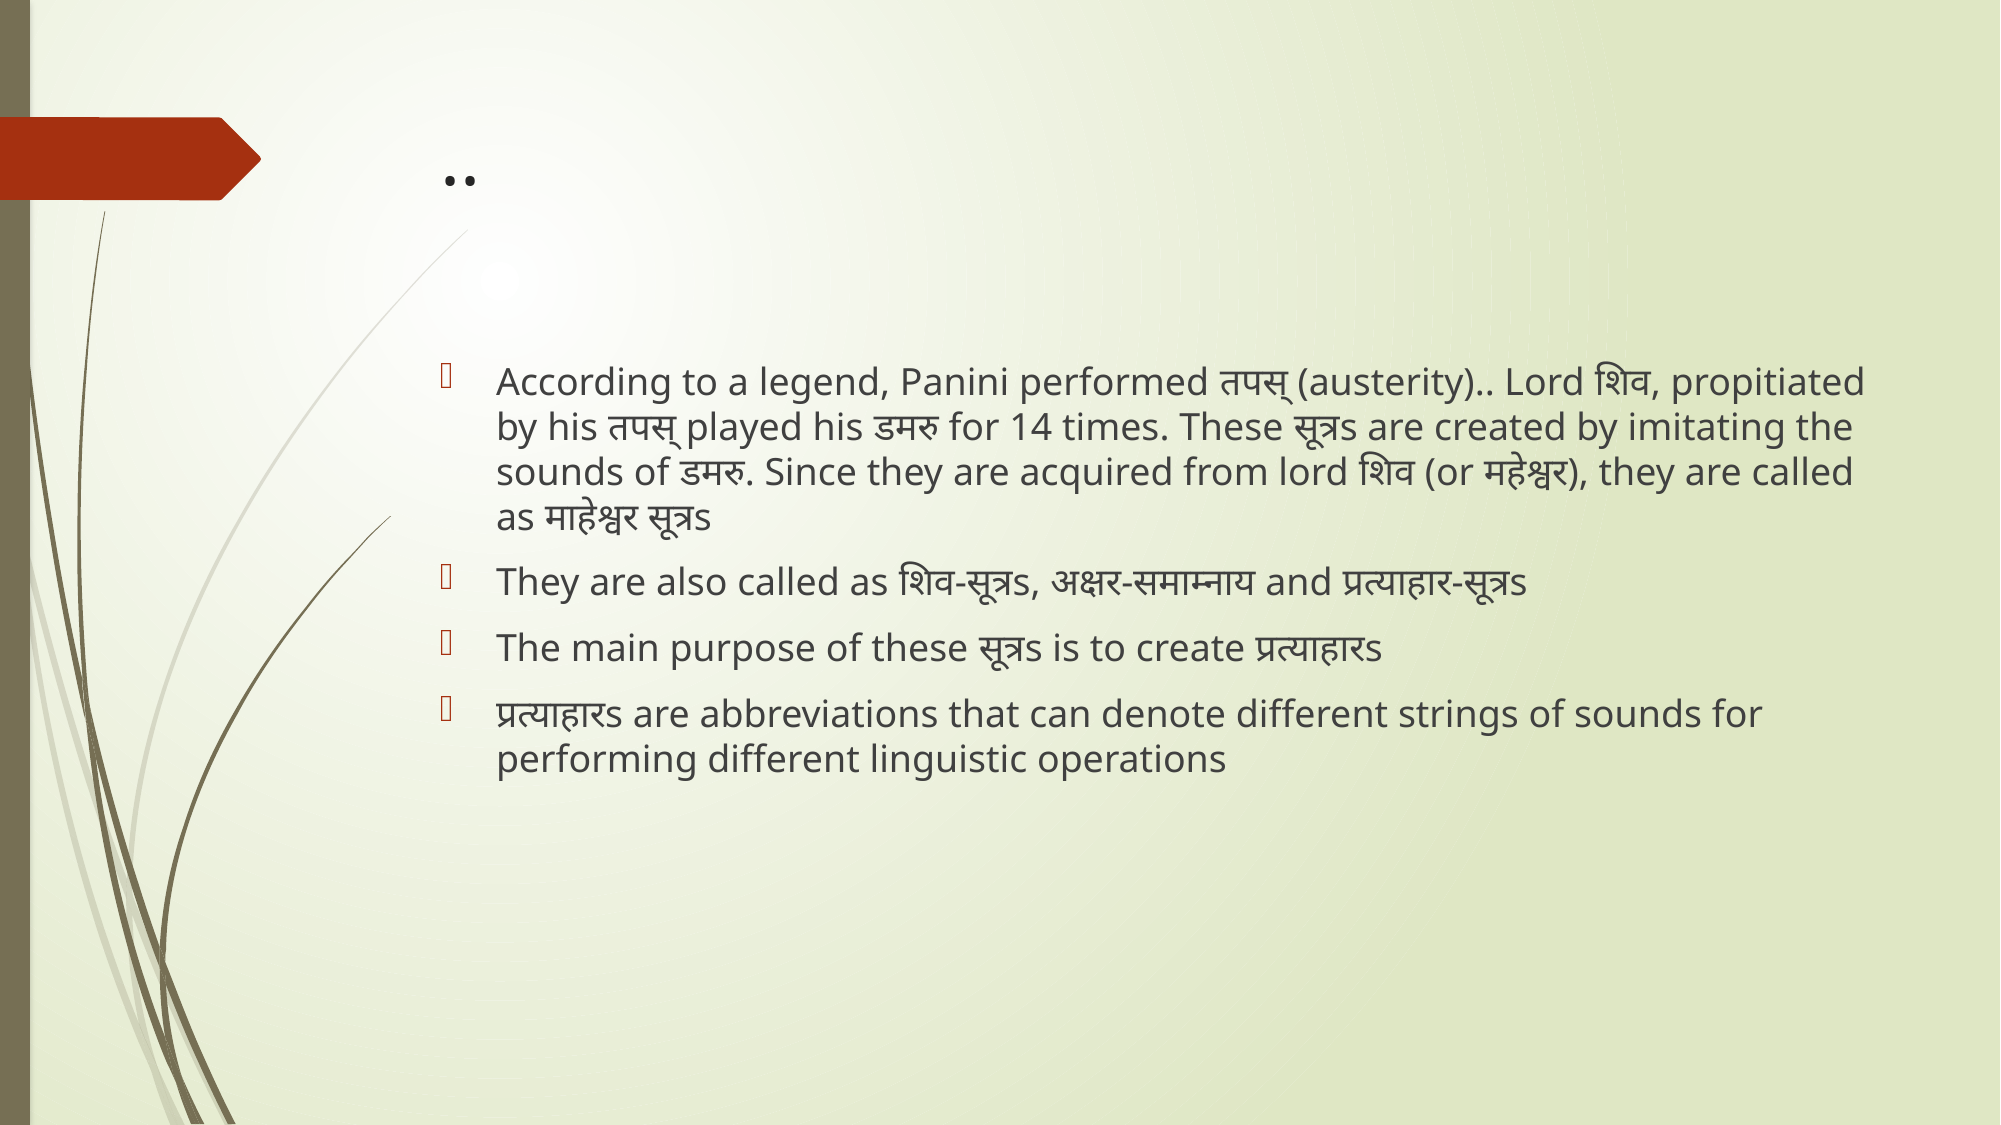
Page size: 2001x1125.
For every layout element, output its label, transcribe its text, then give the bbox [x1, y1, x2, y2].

list According to a legend, Panini performed तपस् (austerity).. Lord शिव, propitiated by his तपस् played his डमरु for 14 times. These सूत्रs are created by imitating the sounds of डमरु. Since they are acquired from lord शिव (or महेश्वर), they are called as माहेश्वर सूत्रs They are also called as शिव-सूत्रs, अक्षर-समाम्नाय and प्रत्याहार-सूत्रs The main purpose of these सूत्रs is to create प्रत्याहारs प्रत्याहारs are abbreviations that can denote different strings of sounds for performing different linguistic operations [424, 350, 1888, 970]
title .. [425, 102, 1888, 313]
